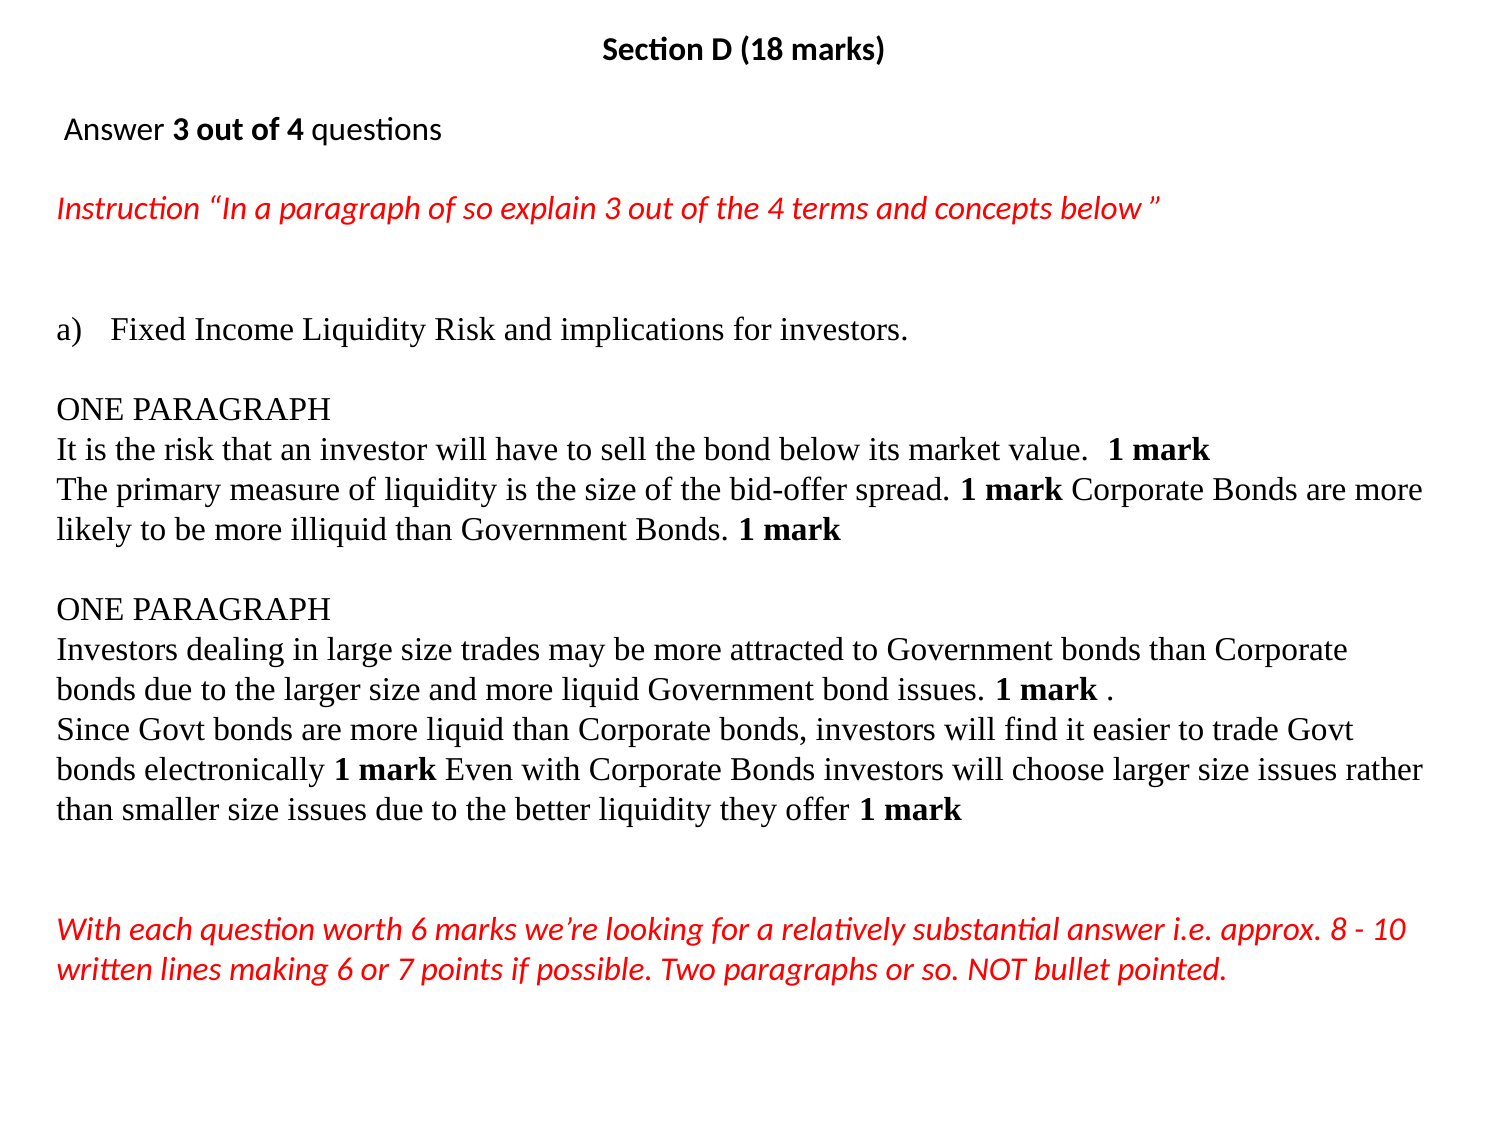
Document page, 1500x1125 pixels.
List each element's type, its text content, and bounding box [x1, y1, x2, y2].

text_box Section D (18 marks) Answer 3 out of 4 questions Instruction “In a paragraph of so explain 3 out of the 4 terms and concepts below ” Fixed Income Liquidity Risk and implications for investors. ONE PARAGRAPH It is the risk that an investor will have to sell the bond below its market value. 1 mark The primary measure of liquidity is the size of the bid-offer spread. 1 mark Corporate Bonds are more likely to be more illiquid than Government Bonds. 1 mark ONE PARAGRAPH Investors dealing in large size trades may be more attracted to Government bonds than Corporate bonds due to the larger size and more liquid Government bond issues. 1 mark . Since Govt bonds are more liquid than Corporate bonds, investors will find it easier to trade Govt bonds electronically 1 mark Even with Corporate Bonds investors will choose larger size issues rather than smaller size issues due to the better liquidity they offer 1 mark With each question worth 6 marks we’re looking for a relatively substantial answer i.e. approx. 8 - 10 written lines making 6 or 7 points if possible. Two paragraphs or so. NOT bullet pointed. [41, 19, 1447, 1083]
